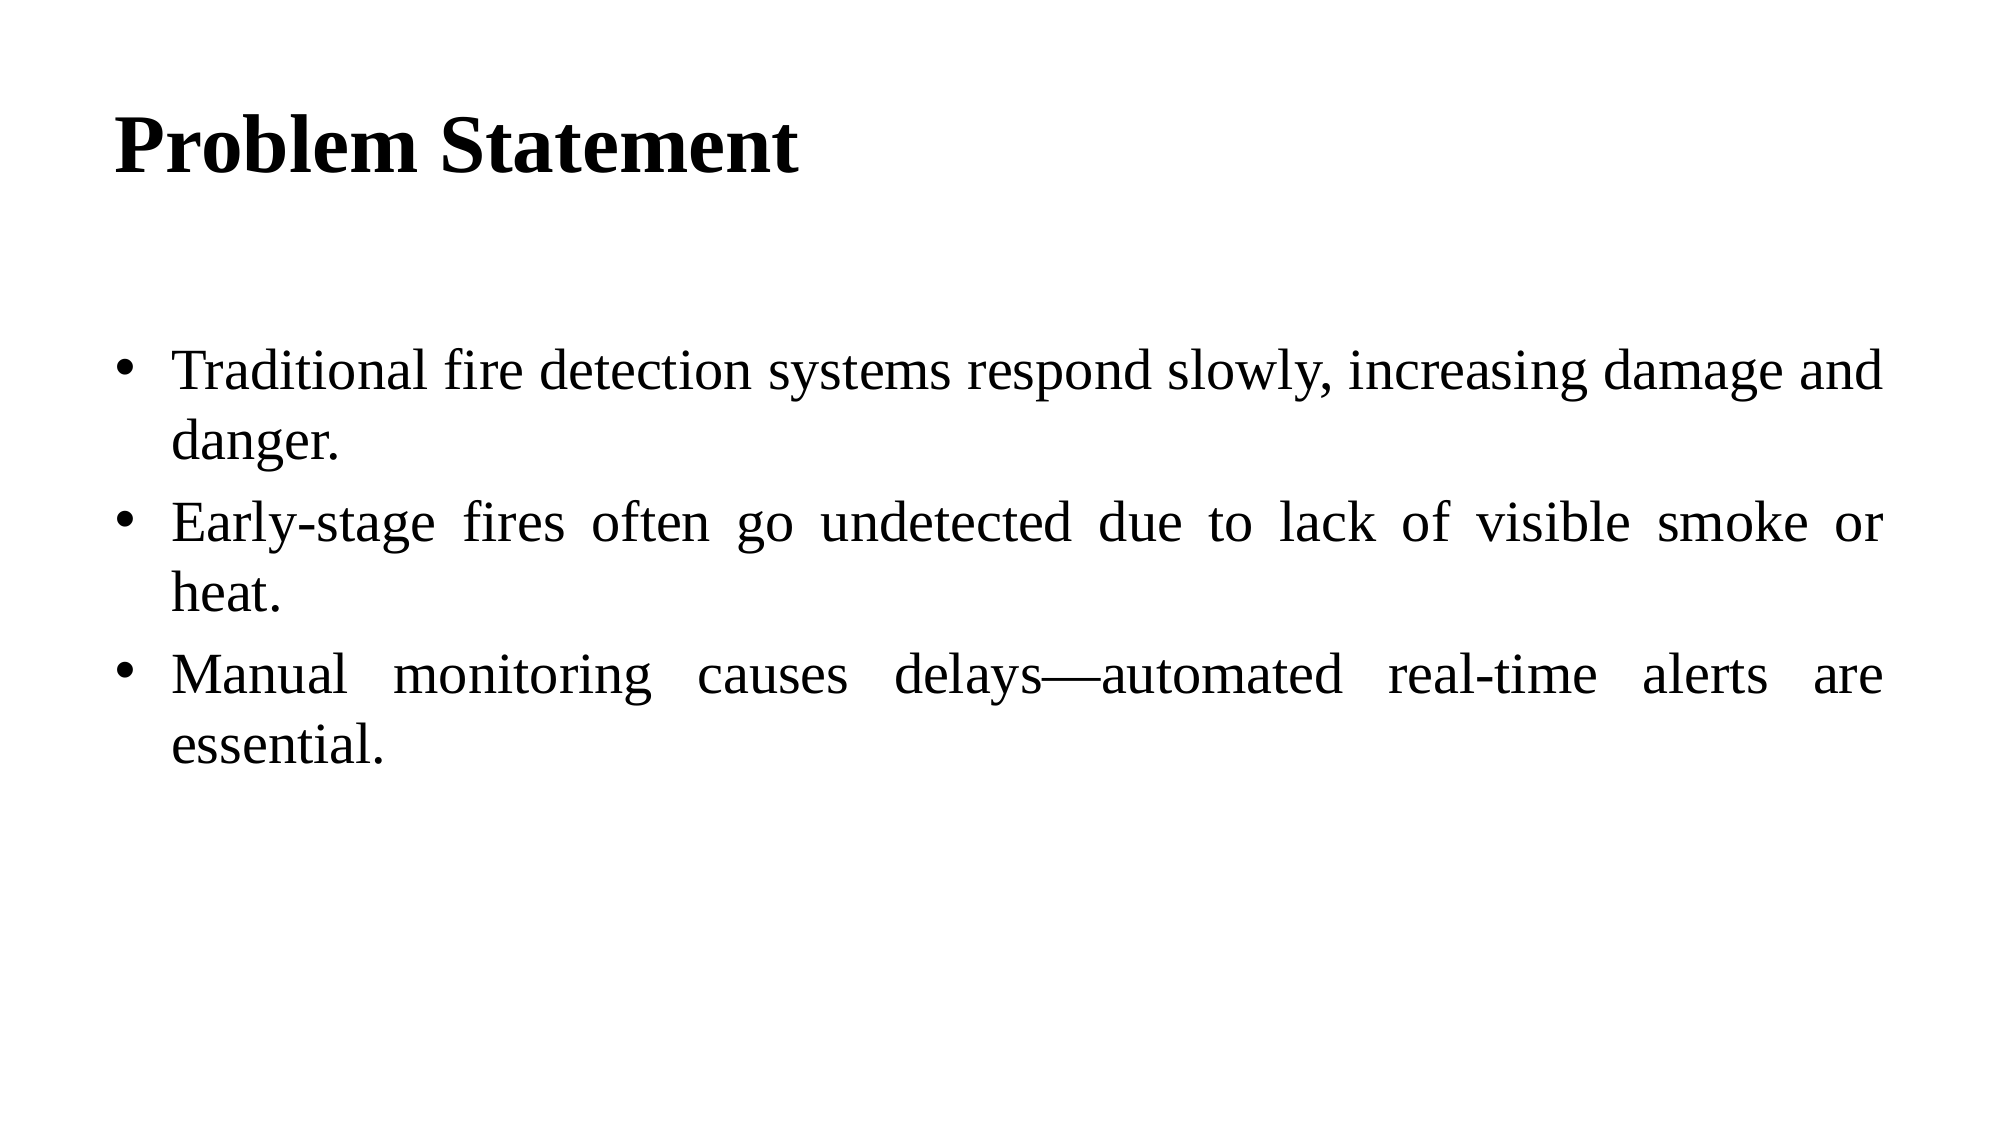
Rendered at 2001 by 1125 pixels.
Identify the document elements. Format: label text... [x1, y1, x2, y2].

title Problem Statement [99, 45, 1900, 233]
list Traditional fire detection systems respond slowly, increasing damage and danger. Early-stage fires often go undetected due to lack of visible smoke or heat. Manual monitoring causes delays—automated real-time alerts are essential. [99, 323, 1900, 1005]
